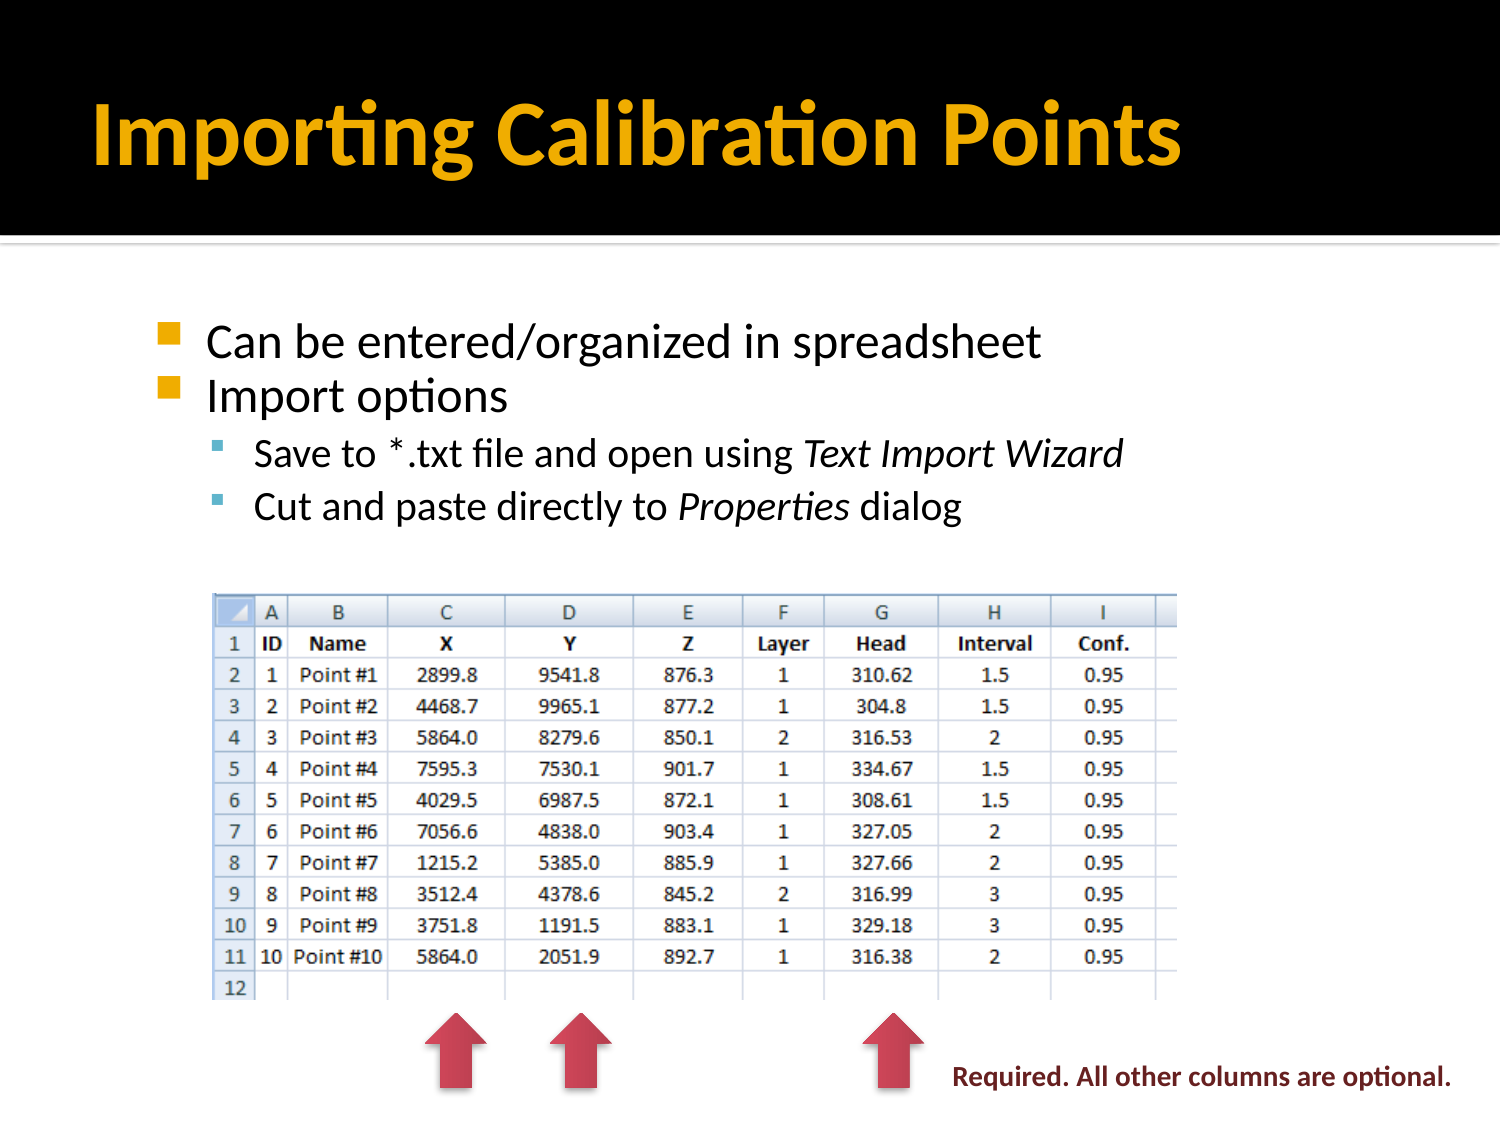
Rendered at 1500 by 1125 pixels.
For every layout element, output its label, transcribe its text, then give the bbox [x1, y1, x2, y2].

text_box Required. All other columns are optional. [937, 1049, 1475, 1100]
list Can be entered/organized in spreadsheet Import options Save to *.txt file and open using Text Import Wizard Cut and paste directly to Properties dialog [125, 299, 1400, 588]
picture [212, 593, 1177, 1000]
title Importing Calibration Points [75, 25, 1425, 231]
text_box [549, 1012, 613, 1088]
text_box [862, 1012, 925, 1088]
text_box [424, 1012, 488, 1088]
